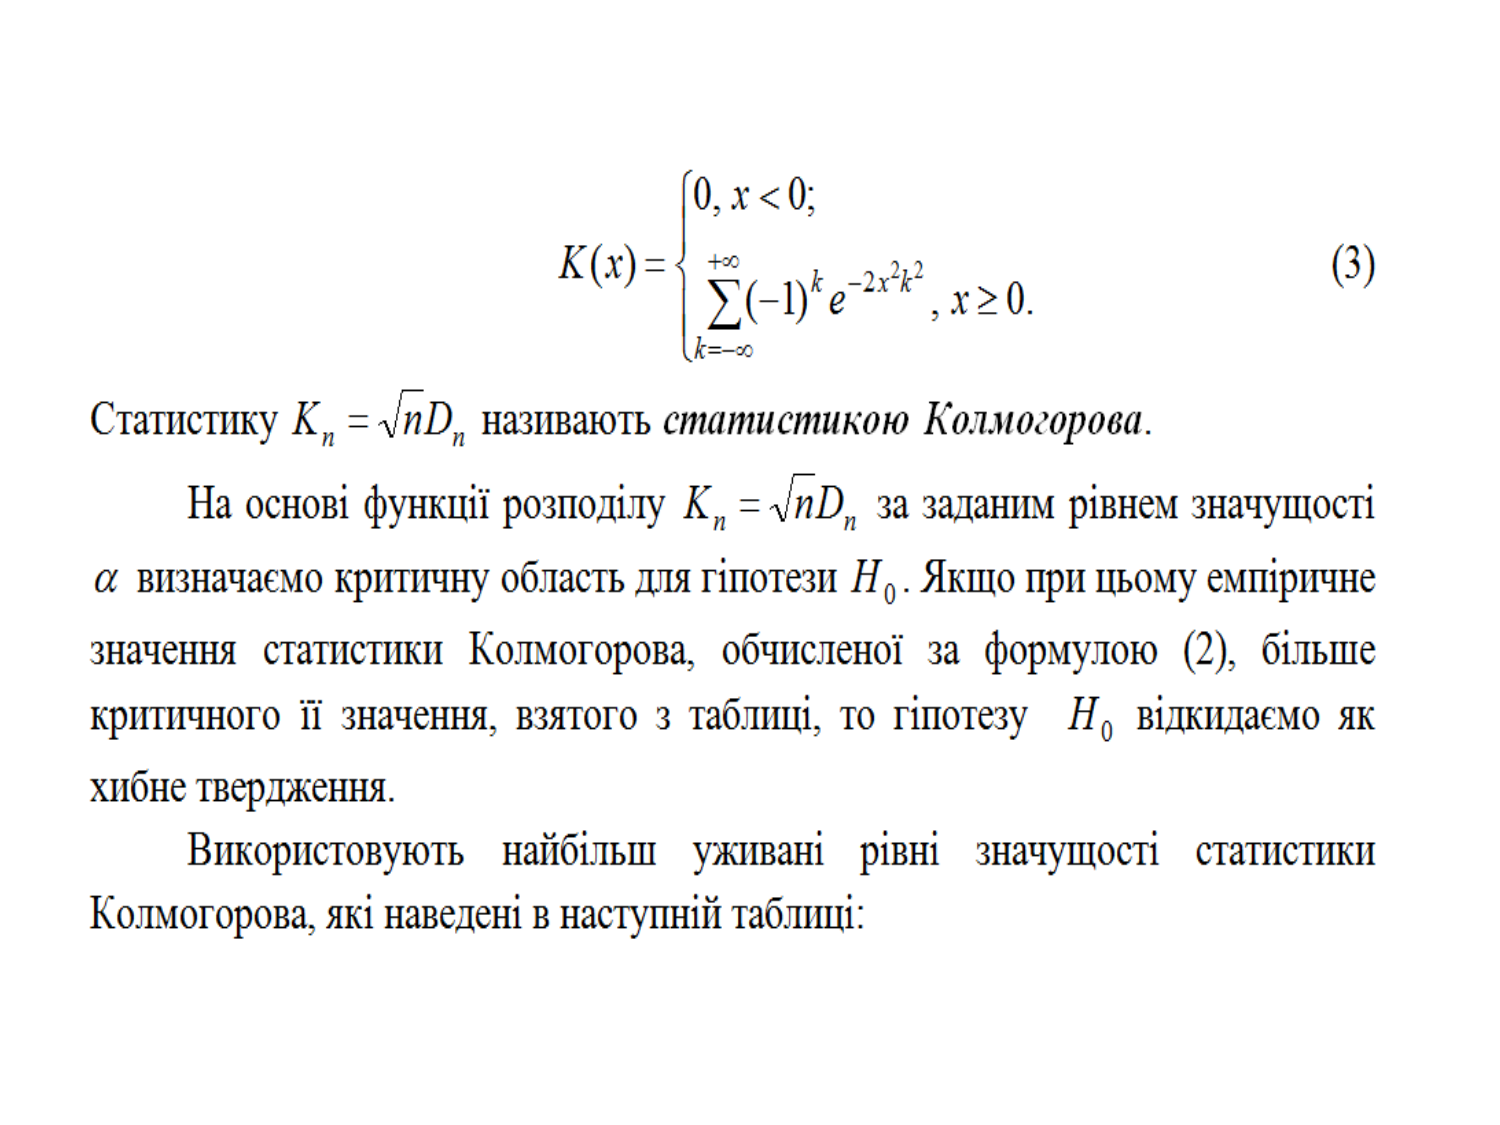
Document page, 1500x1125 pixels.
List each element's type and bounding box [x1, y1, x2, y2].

list [74, 160, 1426, 951]
